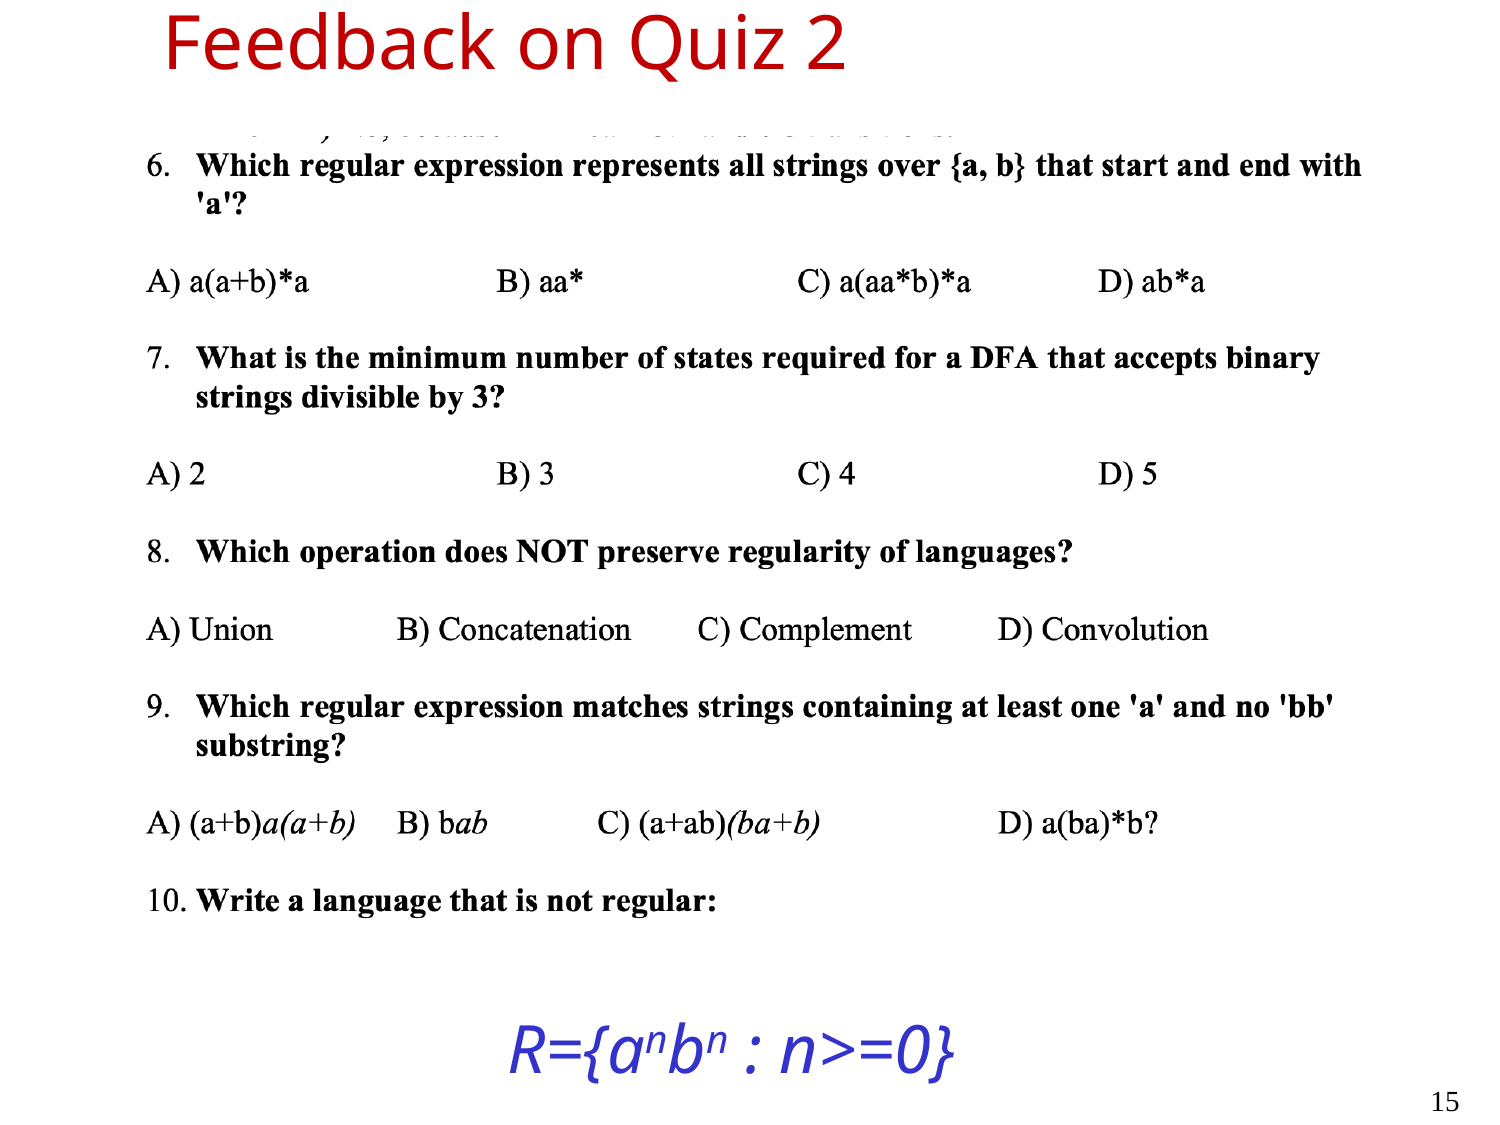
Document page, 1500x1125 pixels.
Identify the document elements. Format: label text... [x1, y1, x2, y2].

title Feedback on Quiz 2 [24, 24, 988, 55]
slide_number 15 [1162, 1074, 1476, 1125]
text_box R={anbn : n>=0} [262, 1021, 1200, 1095]
picture [112, 136, 1424, 1013]
